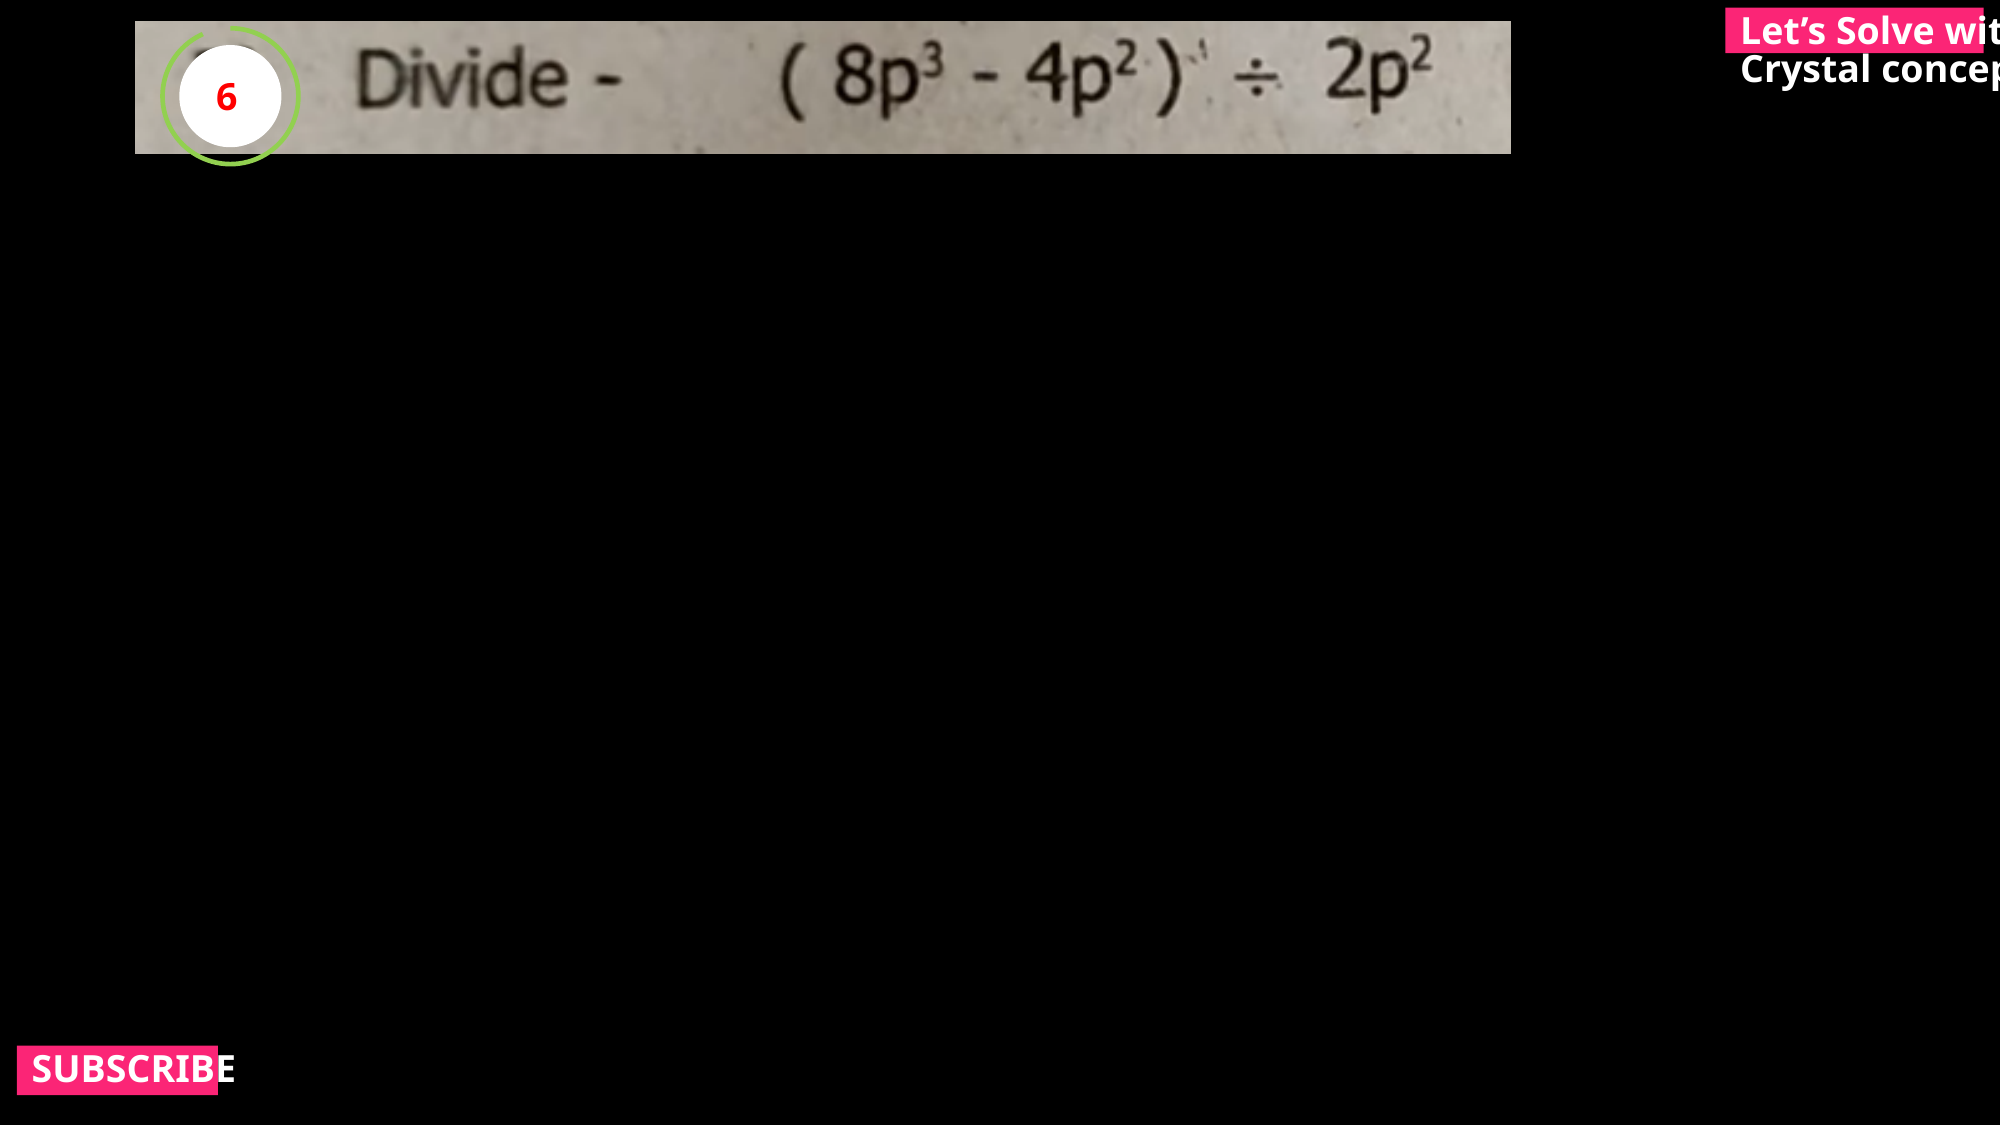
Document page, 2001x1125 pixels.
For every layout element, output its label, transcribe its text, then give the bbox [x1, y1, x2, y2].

text_box Crystal concept [1725, 61, 2000, 98]
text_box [1725, 0, 2000, 61]
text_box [16, 1037, 299, 1104]
picture [135, 21, 1511, 154]
text_box [193, 154, 268, 165]
